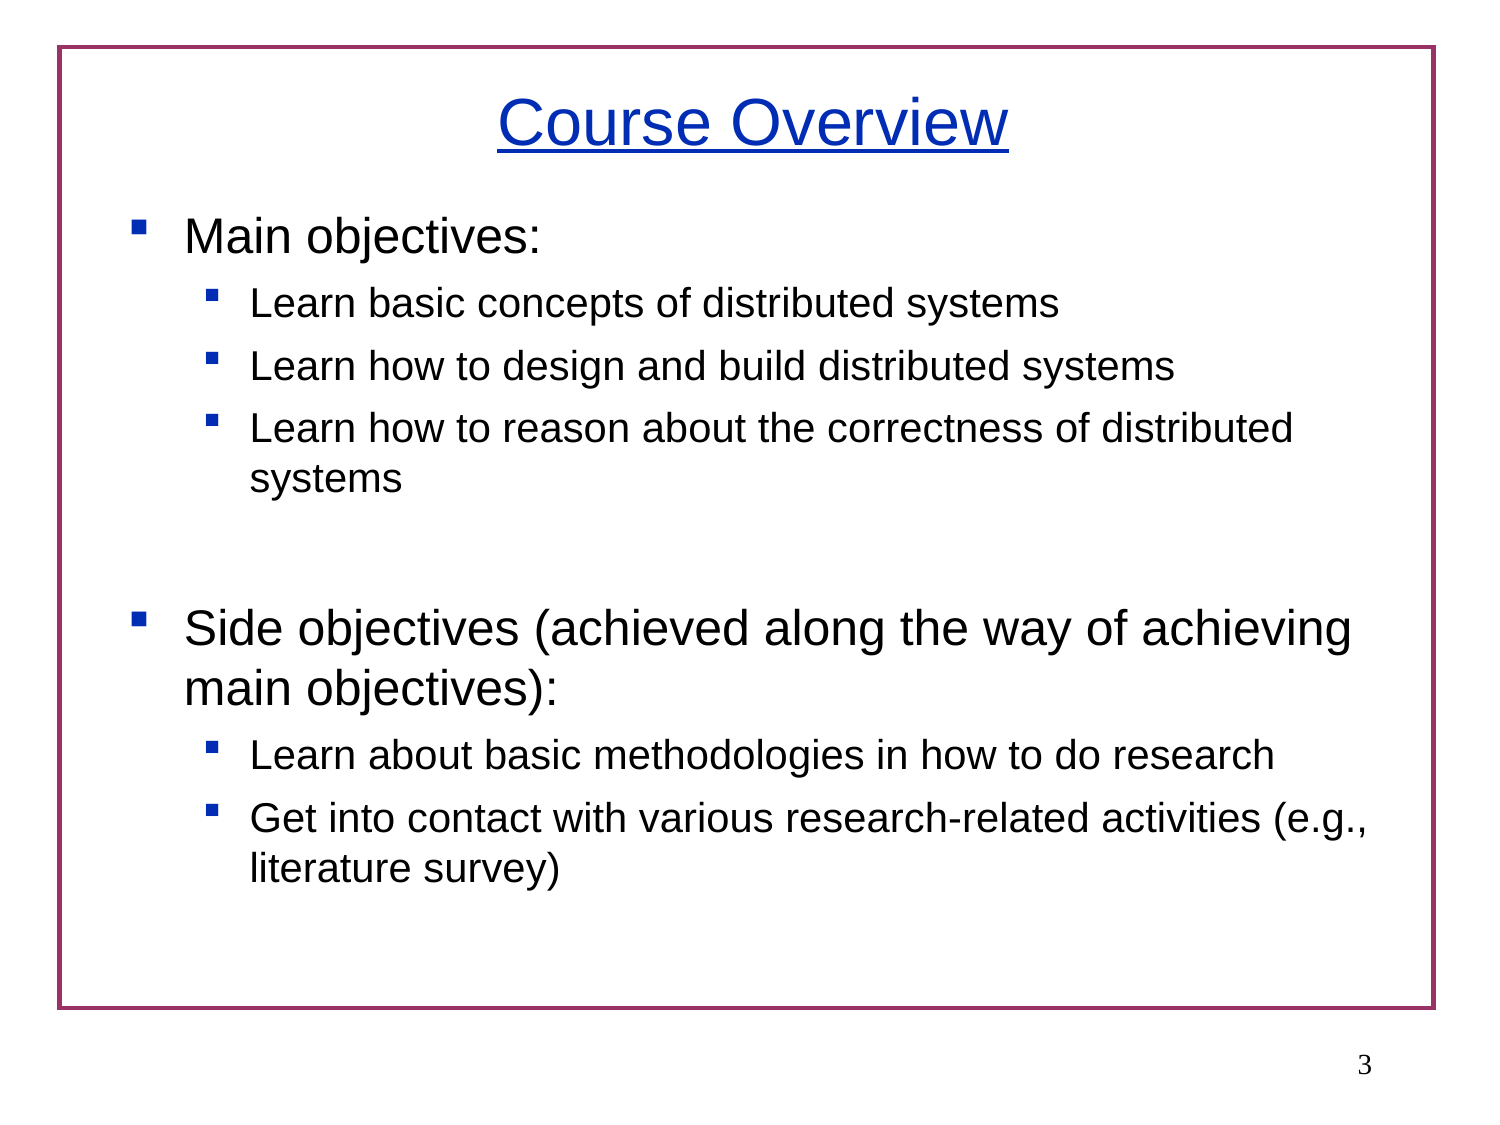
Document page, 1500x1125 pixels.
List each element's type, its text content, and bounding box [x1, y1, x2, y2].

list Main objectives: Learn basic concepts of distributed systems Learn how to design and build distributed systems Learn how to reason about the correctness of distributed systems Side objectives (achieved along the way of achieving main objectives): Learn about basic methodologies in how to do research Get into contact with various research-related activities (e.g., literature survey) [112, 195, 1388, 963]
title Course Overview [115, 49, 1392, 188]
slide_number 3 [1074, 1024, 1388, 1101]
